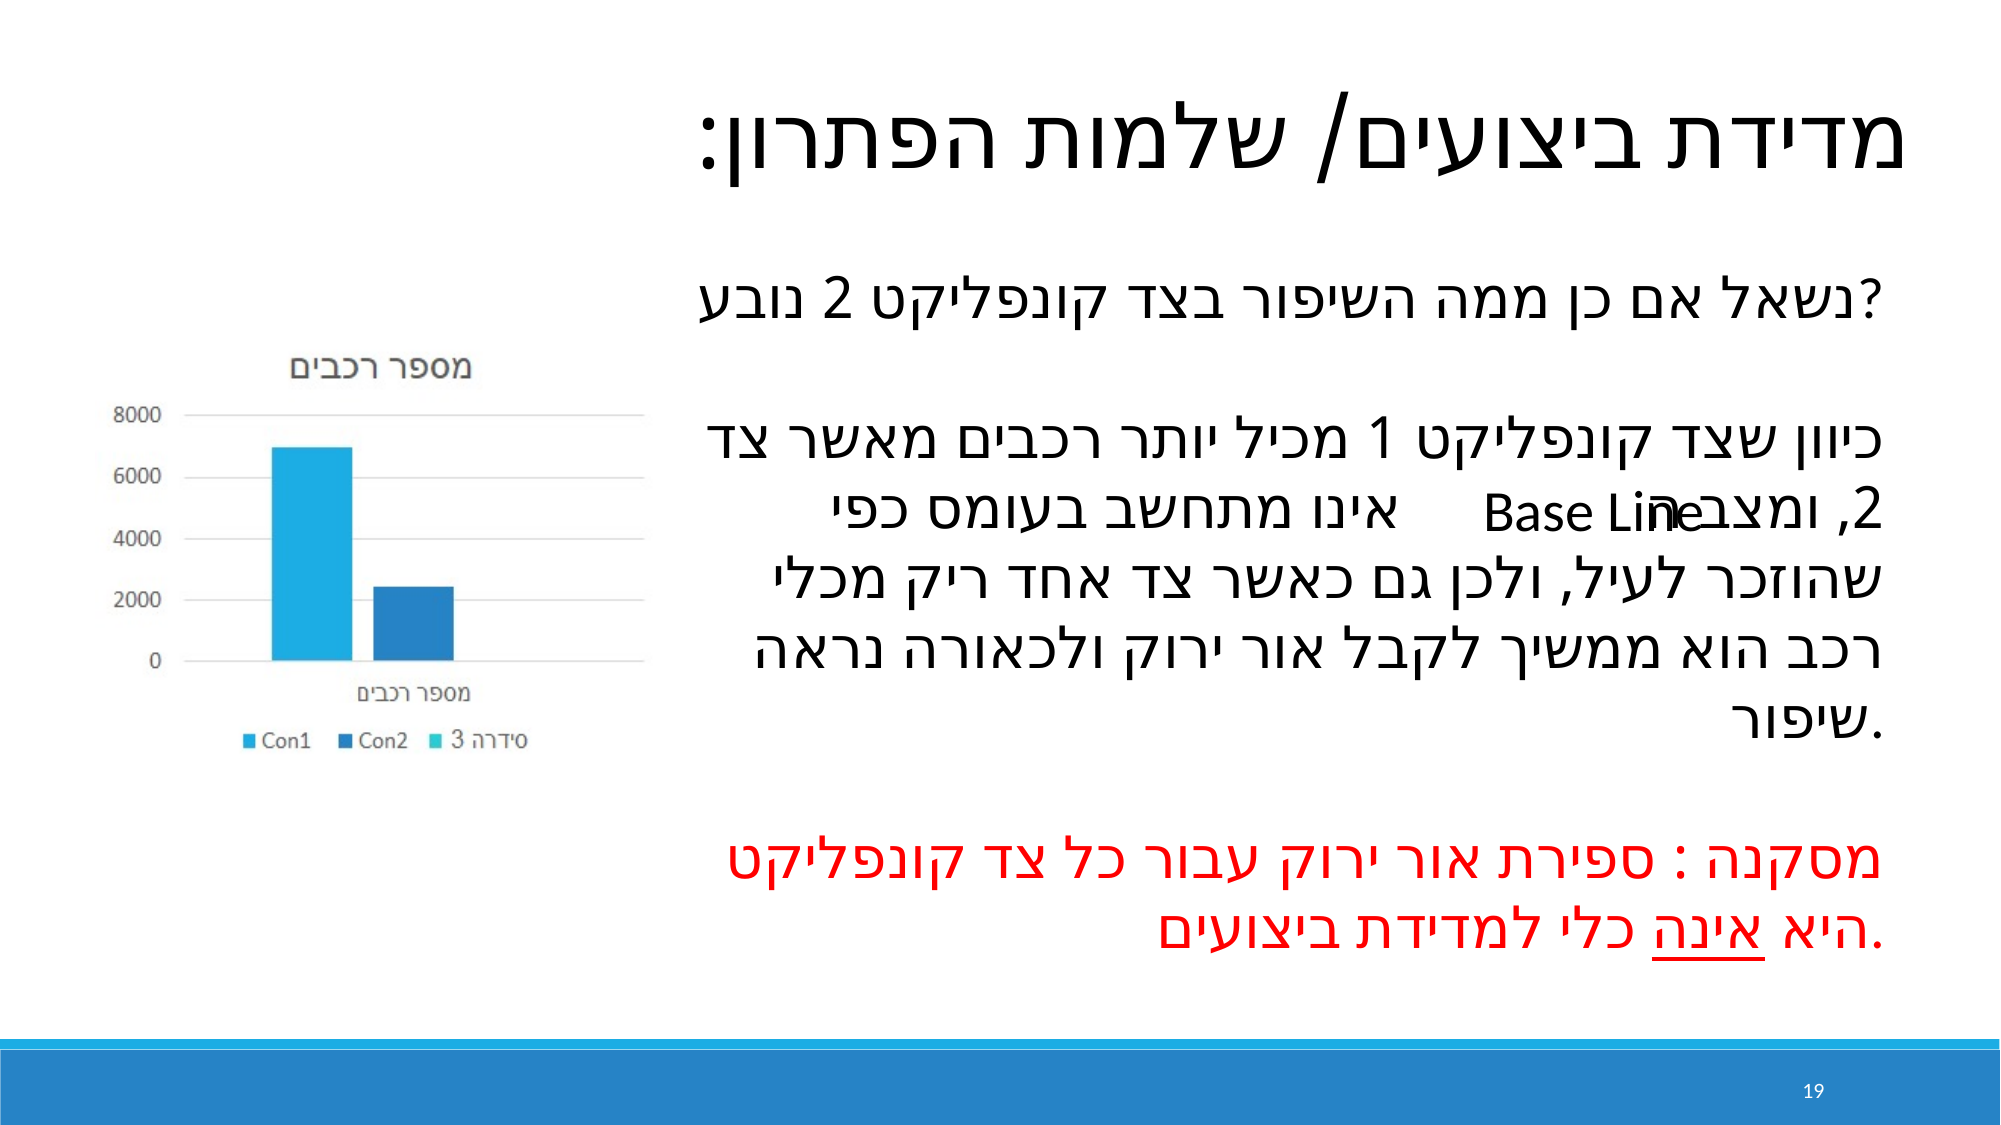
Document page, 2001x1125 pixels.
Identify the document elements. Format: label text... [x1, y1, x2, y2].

text_box Base Line [1468, 465, 1900, 551]
text_box נשאל אם כן ממה השיפור בצד קונפליקט 2 נובע? כיוון שצד קונפליקט 1 מכיל יותר רכבים מאשר צד 2, ומצב ה אינו מתחשב בעומס כפי שהוזכר לעיל, ולכן גם כאשר צד אחד ריק מכלי רכב הוא ממשיך לקבל אור ירוק ולכאורה נראה שיפור. מסקנה : ספירת אור ירוק עבור כל צד קונפליקט היא אינה כלי למדידת ביצועים. [648, 253, 1900, 1038]
picture [94, 327, 667, 776]
text_box מדידת ביצועים/ שלמות הפתרון: [276, 82, 1927, 321]
slide_number 19 [1624, 1059, 1840, 1120]
